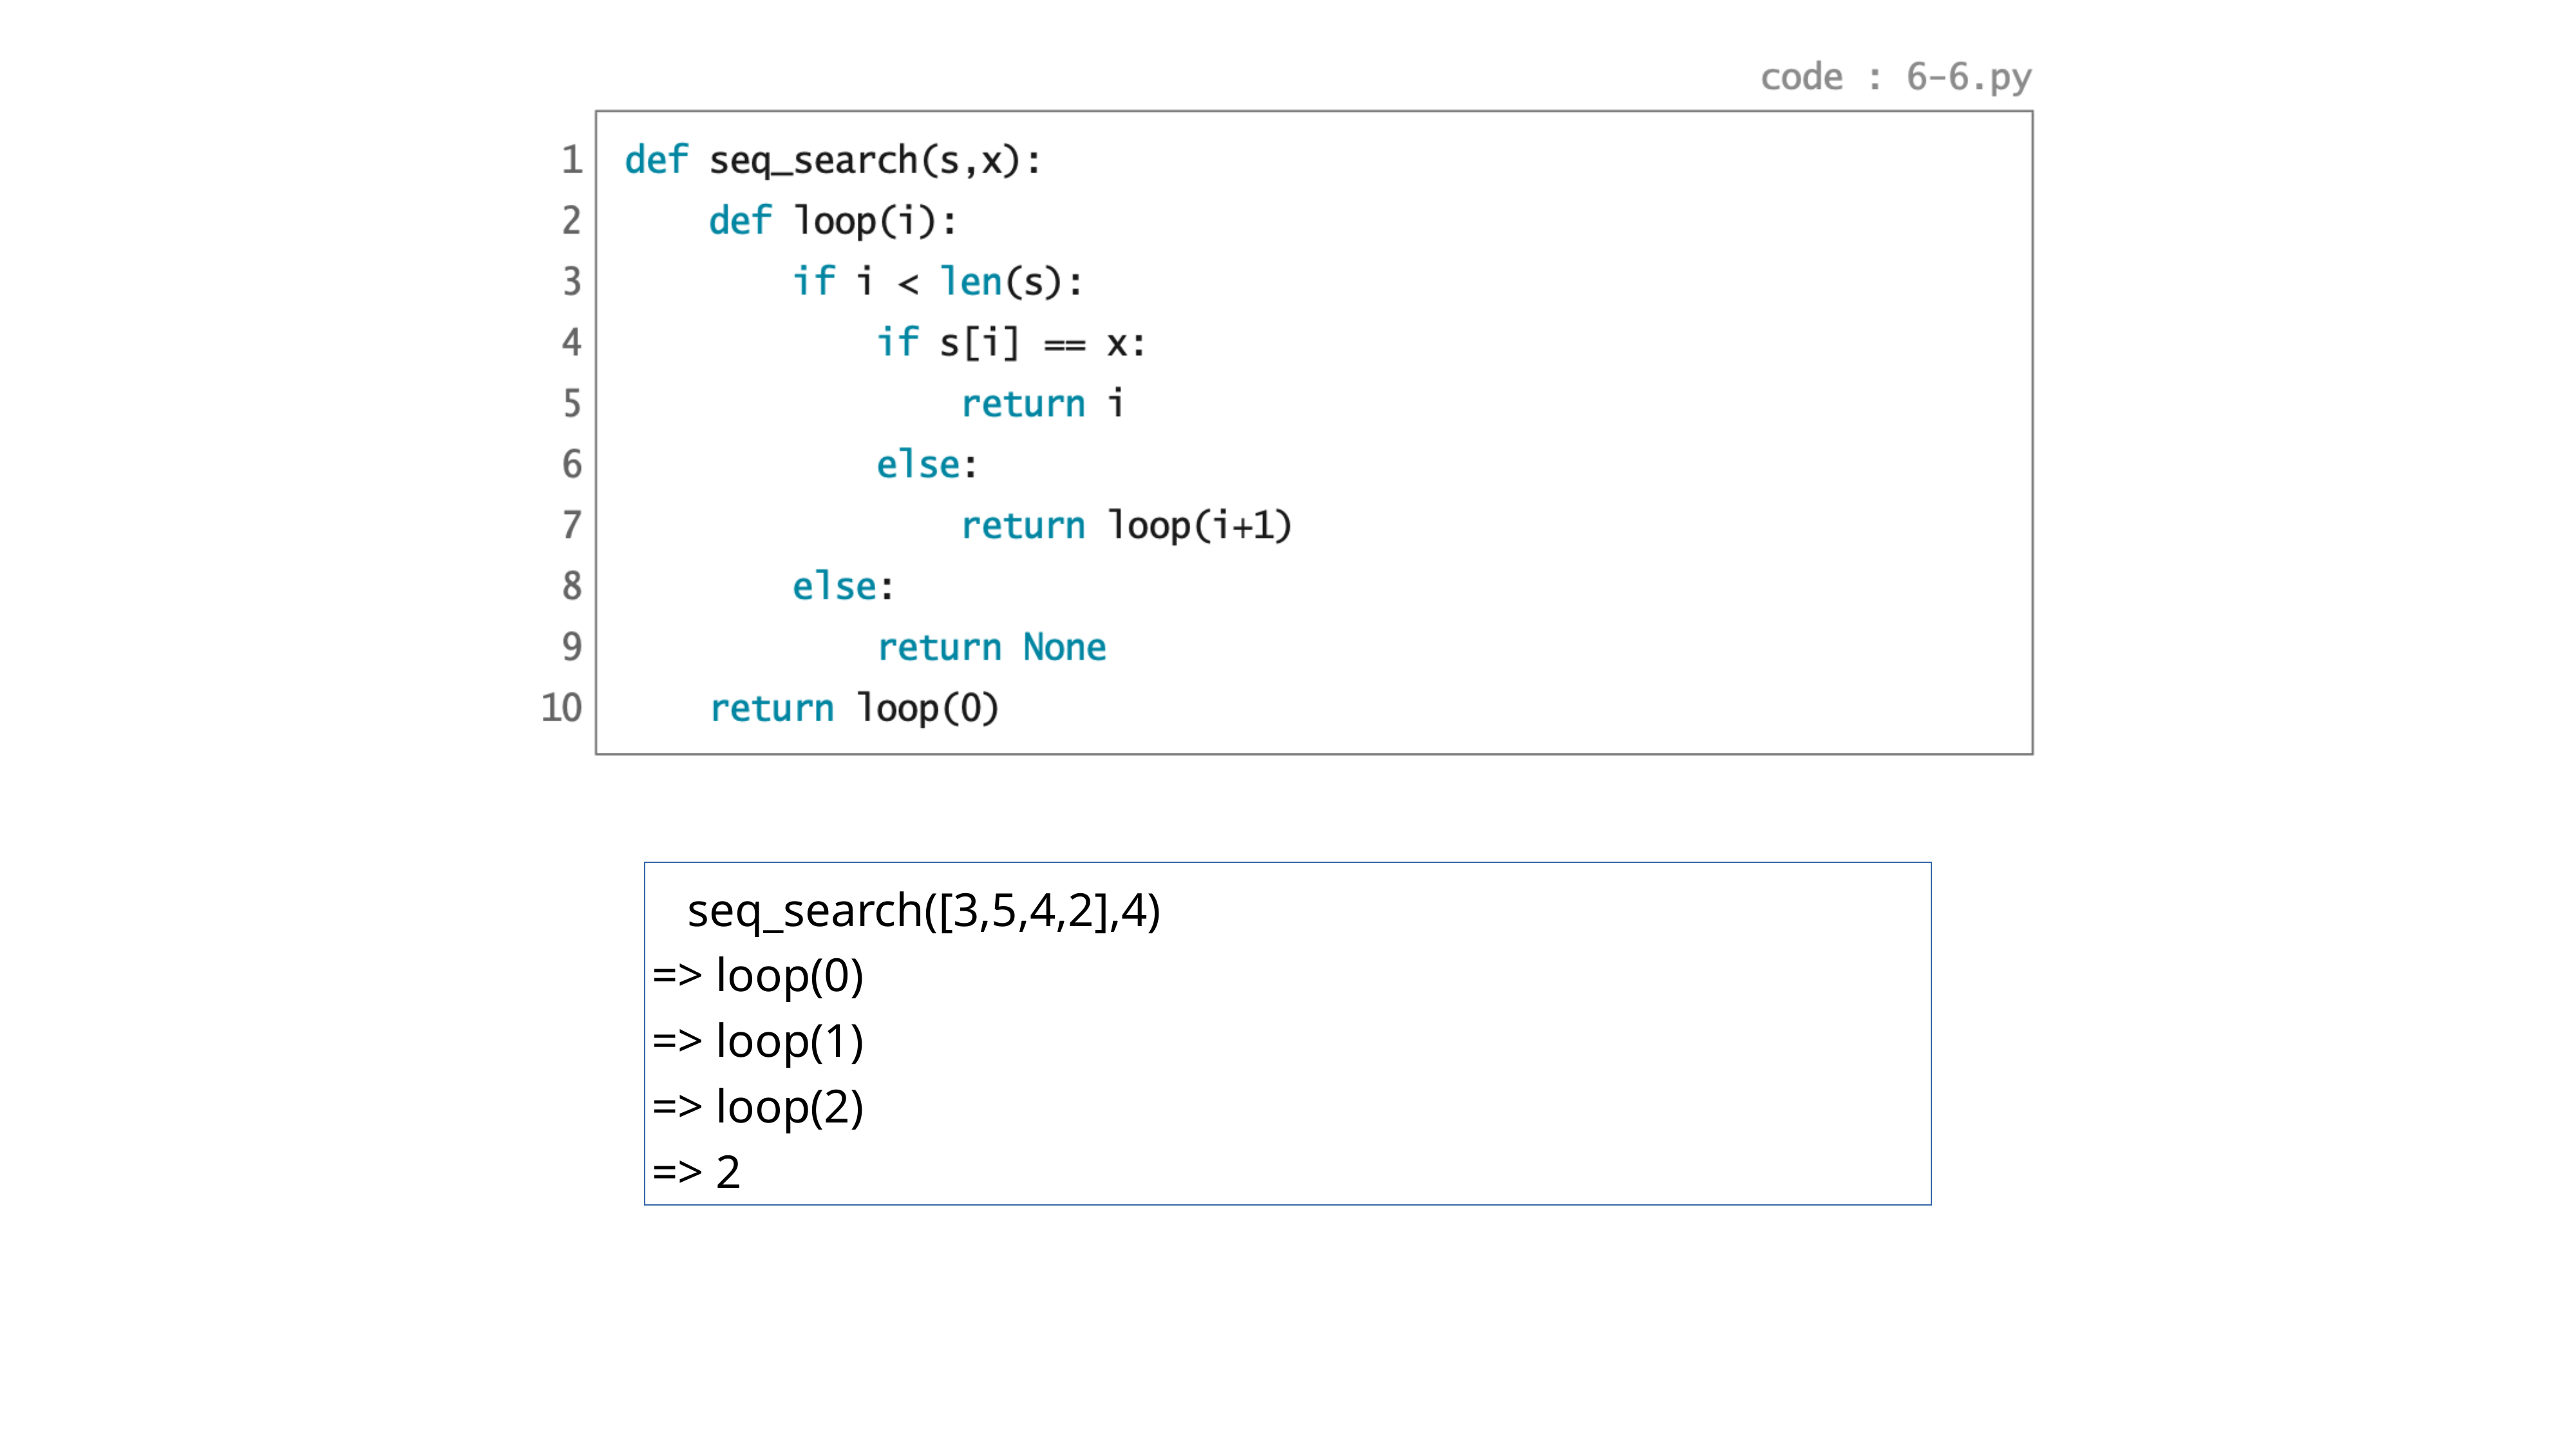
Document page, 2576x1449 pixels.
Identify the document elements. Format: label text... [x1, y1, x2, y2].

picture [525, 41, 2050, 769]
text_box seq_search([3,5,4,2],4) => loop(0) => loop(1) => loop(2) => 2 [644, 862, 1932, 1206]
